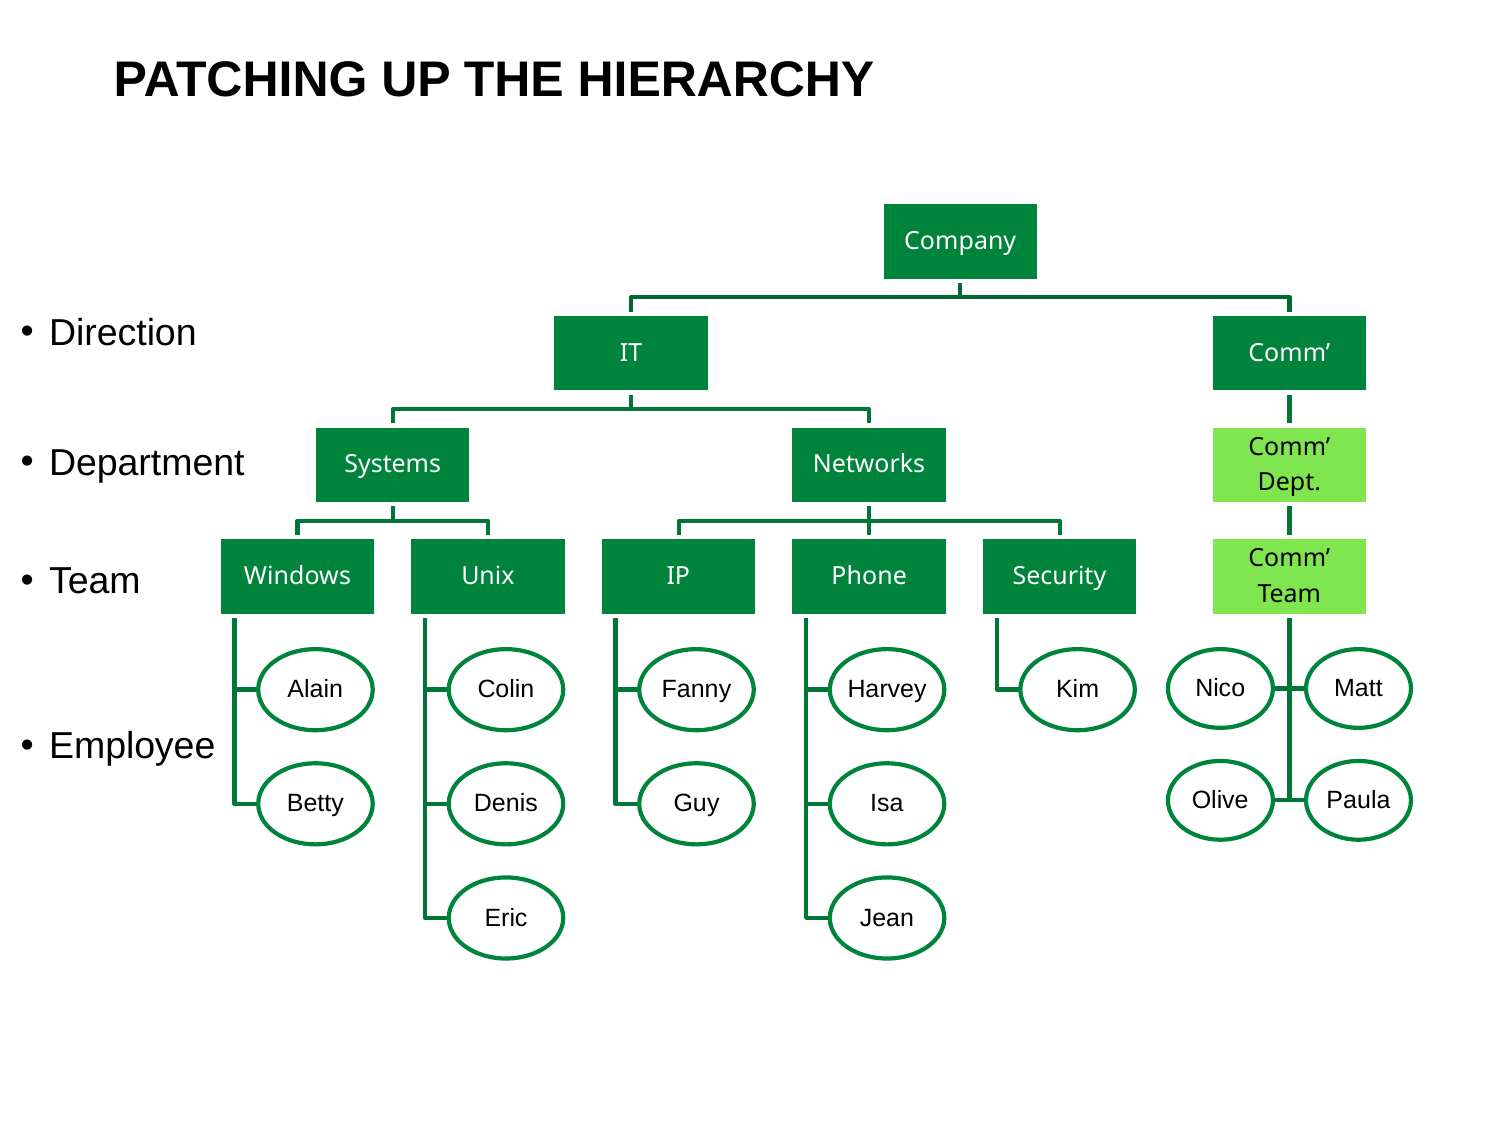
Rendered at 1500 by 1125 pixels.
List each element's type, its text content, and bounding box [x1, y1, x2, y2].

text_box Team [5, 553, 213, 609]
text_box Employee [5, 719, 213, 775]
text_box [218, 184, 1412, 977]
text_box Department [5, 435, 213, 491]
title PATCHING UP THE hierarchY [113, 53, 1433, 120]
text_box Direction [5, 305, 213, 361]
